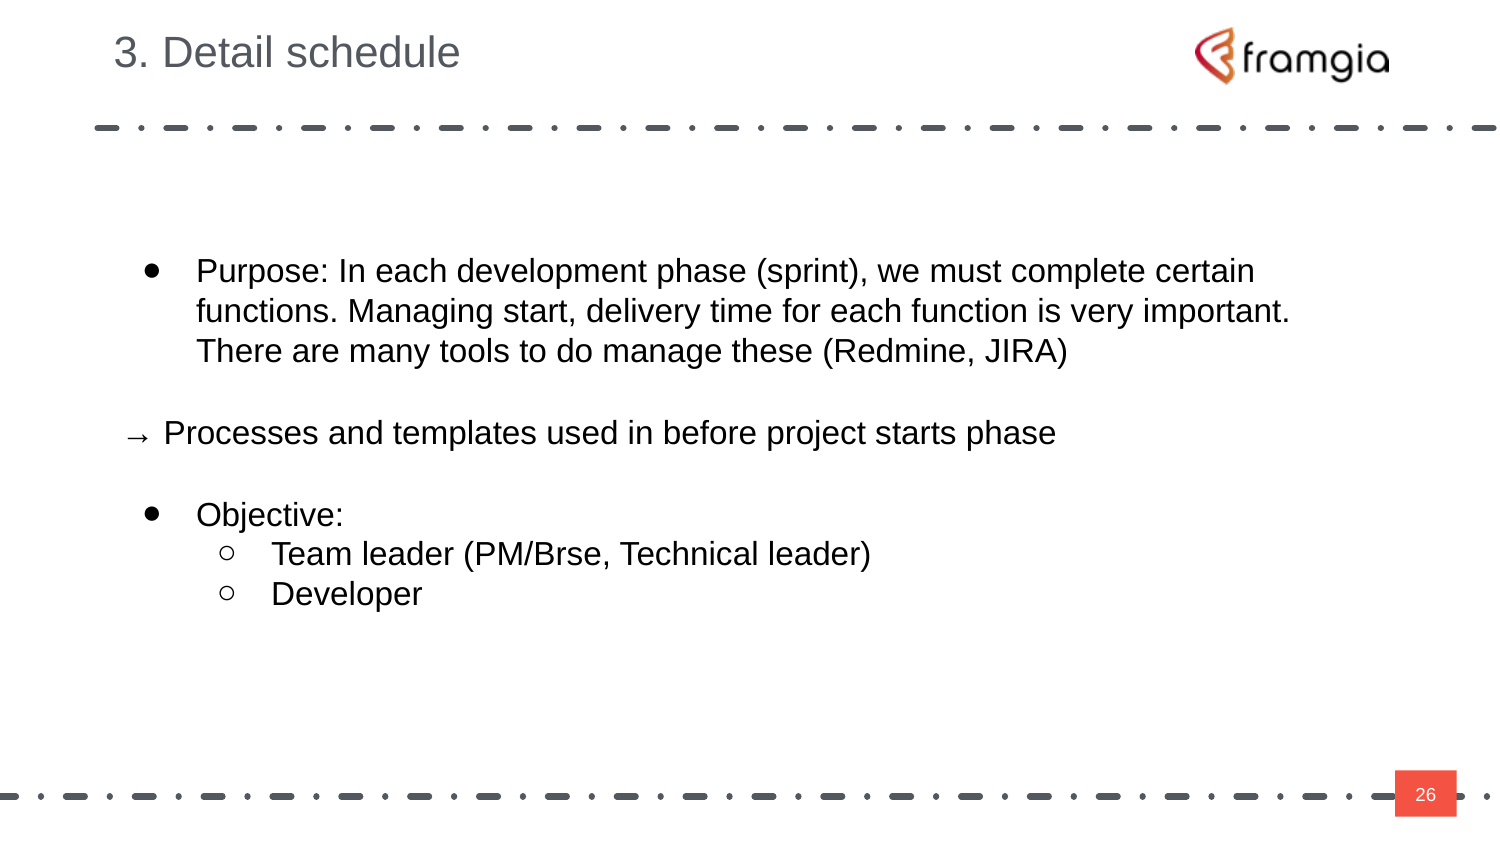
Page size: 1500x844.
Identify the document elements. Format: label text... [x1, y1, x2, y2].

title 3. Detail schedule [102, 34, 1244, 82]
picture [1195, 27, 1389, 85]
list Purpose: In each development phase (sprint), we must complete certain functions. Managing start, delivery time for each function is very important. There are many tools to do manage these (Redmine, JIRA) → Processes and templates used in before project starts phase Objective: Team leader (PM/Brse, Technical leader) Developer [109, 174, 1391, 769]
slide_number ‹#› [1403, 777, 1449, 811]
